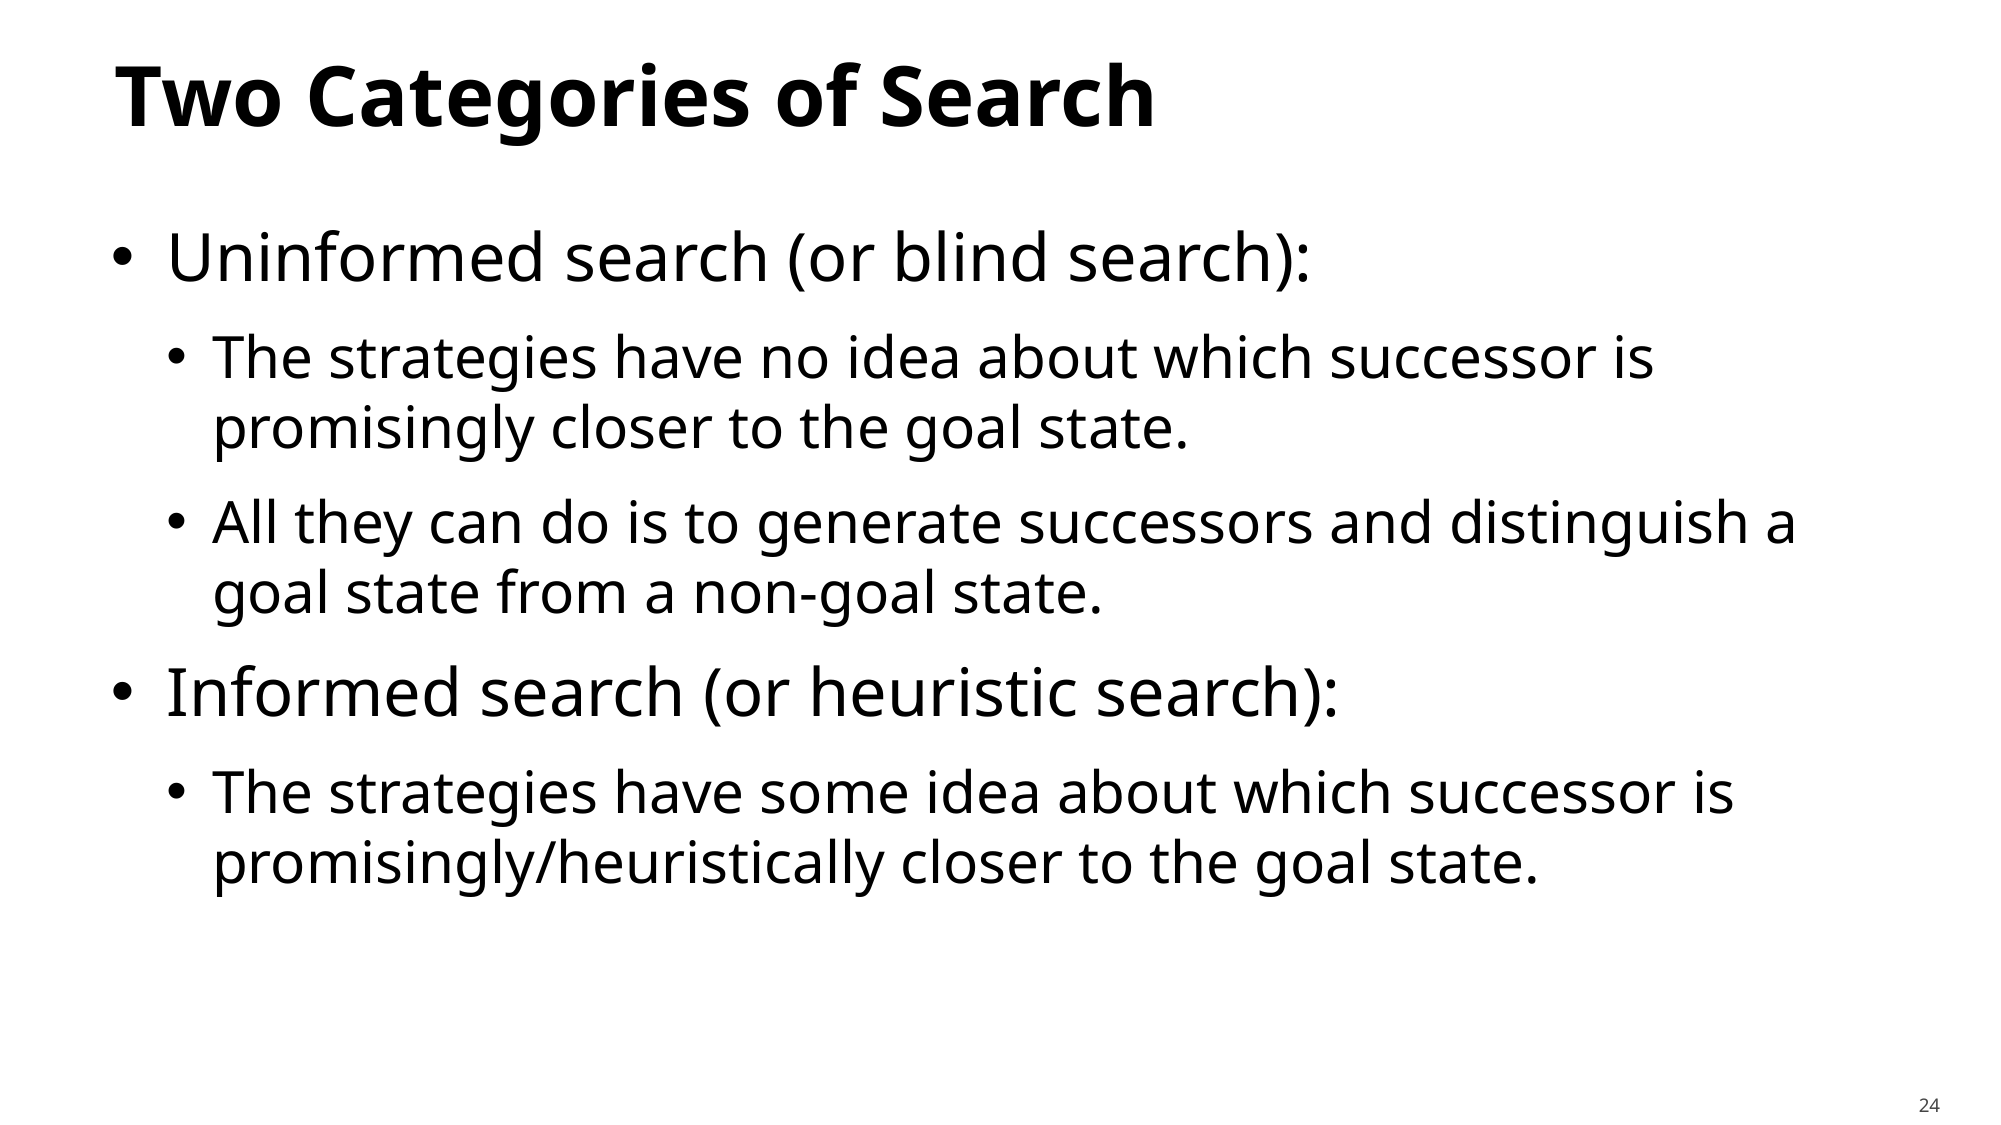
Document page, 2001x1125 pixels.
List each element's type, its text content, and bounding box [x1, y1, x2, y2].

slide_number 24 [1794, 1080, 1955, 1125]
list Uninformed search (or blind search): The strategies have no idea about which successor is promisingly closer to the goal state. All they can do is to generate successors and distinguish a goal state from a non-goal state. Informed search (or heuristic search): The strategies have some idea about which successor is promisingly/heuristically closer to the goal state. [99, 200, 1900, 1075]
title Two Categories of Search [99, 12, 1900, 175]
